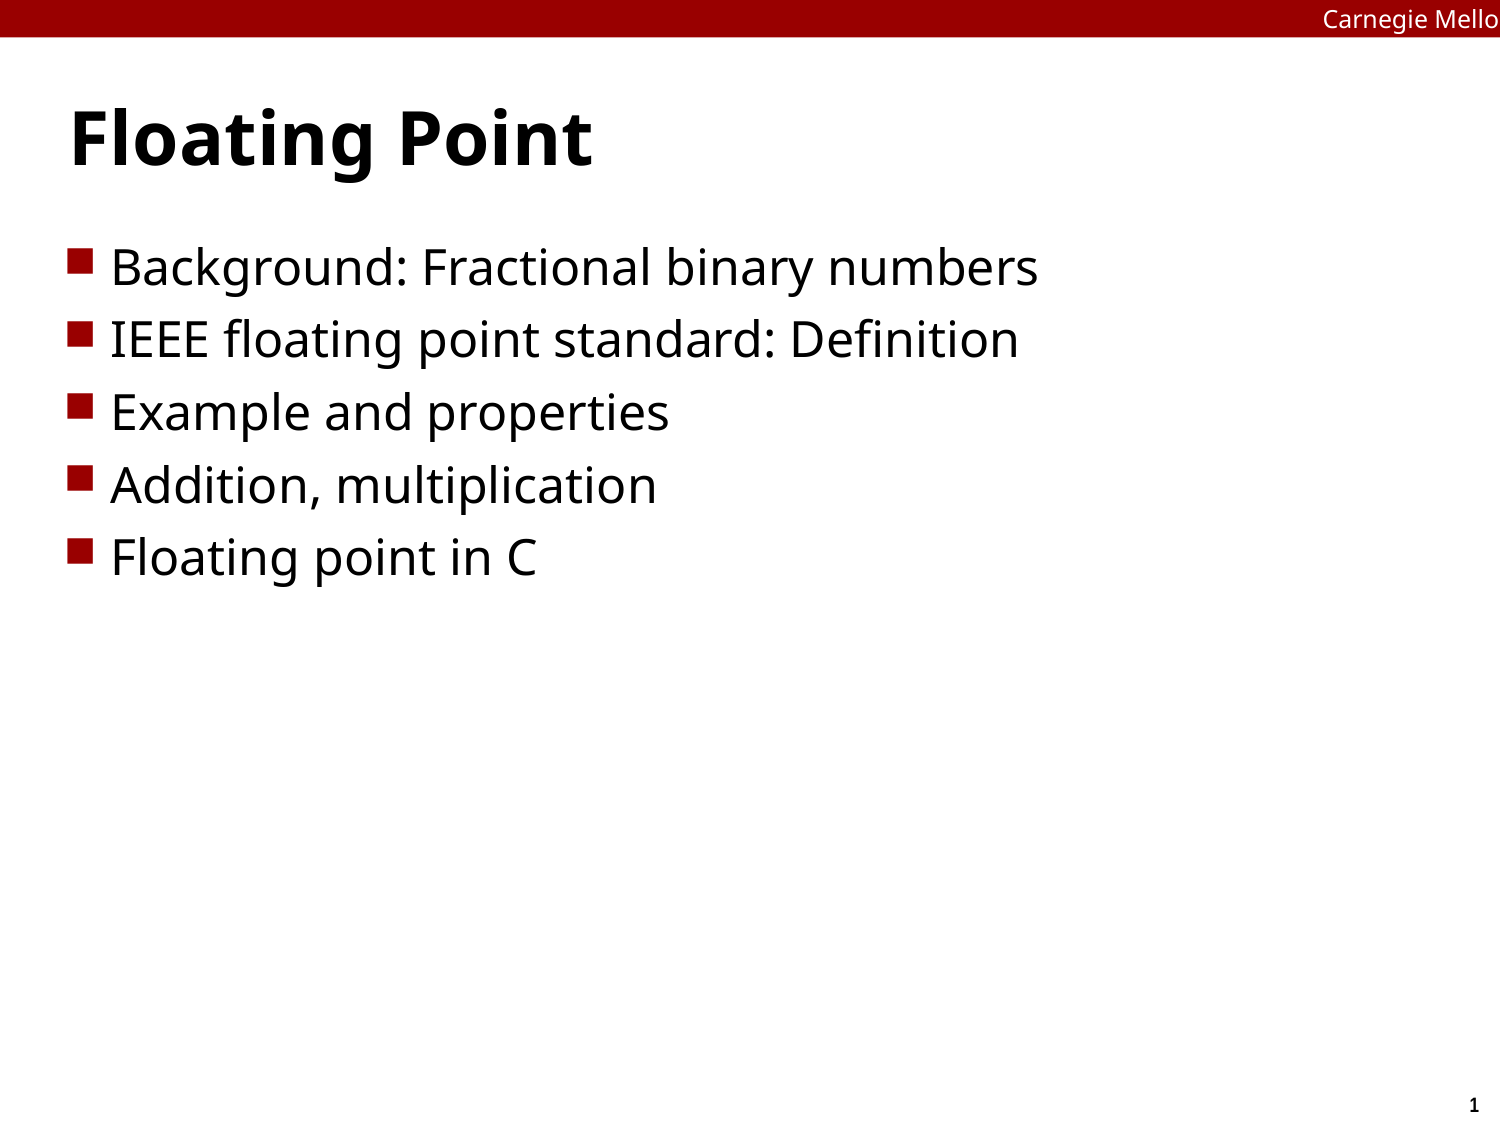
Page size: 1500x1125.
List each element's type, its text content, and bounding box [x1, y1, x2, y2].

text_box Carnegie Mellon [1322, 3, 1500, 33]
list Background: Fractional binary numbers IEEE floating point standard: Definition Example and properties Addition, multiplication Floating point in C [62, 228, 1438, 1122]
title Floating Point [62, 41, 1438, 228]
text_box [0, 0, 1500, 38]
